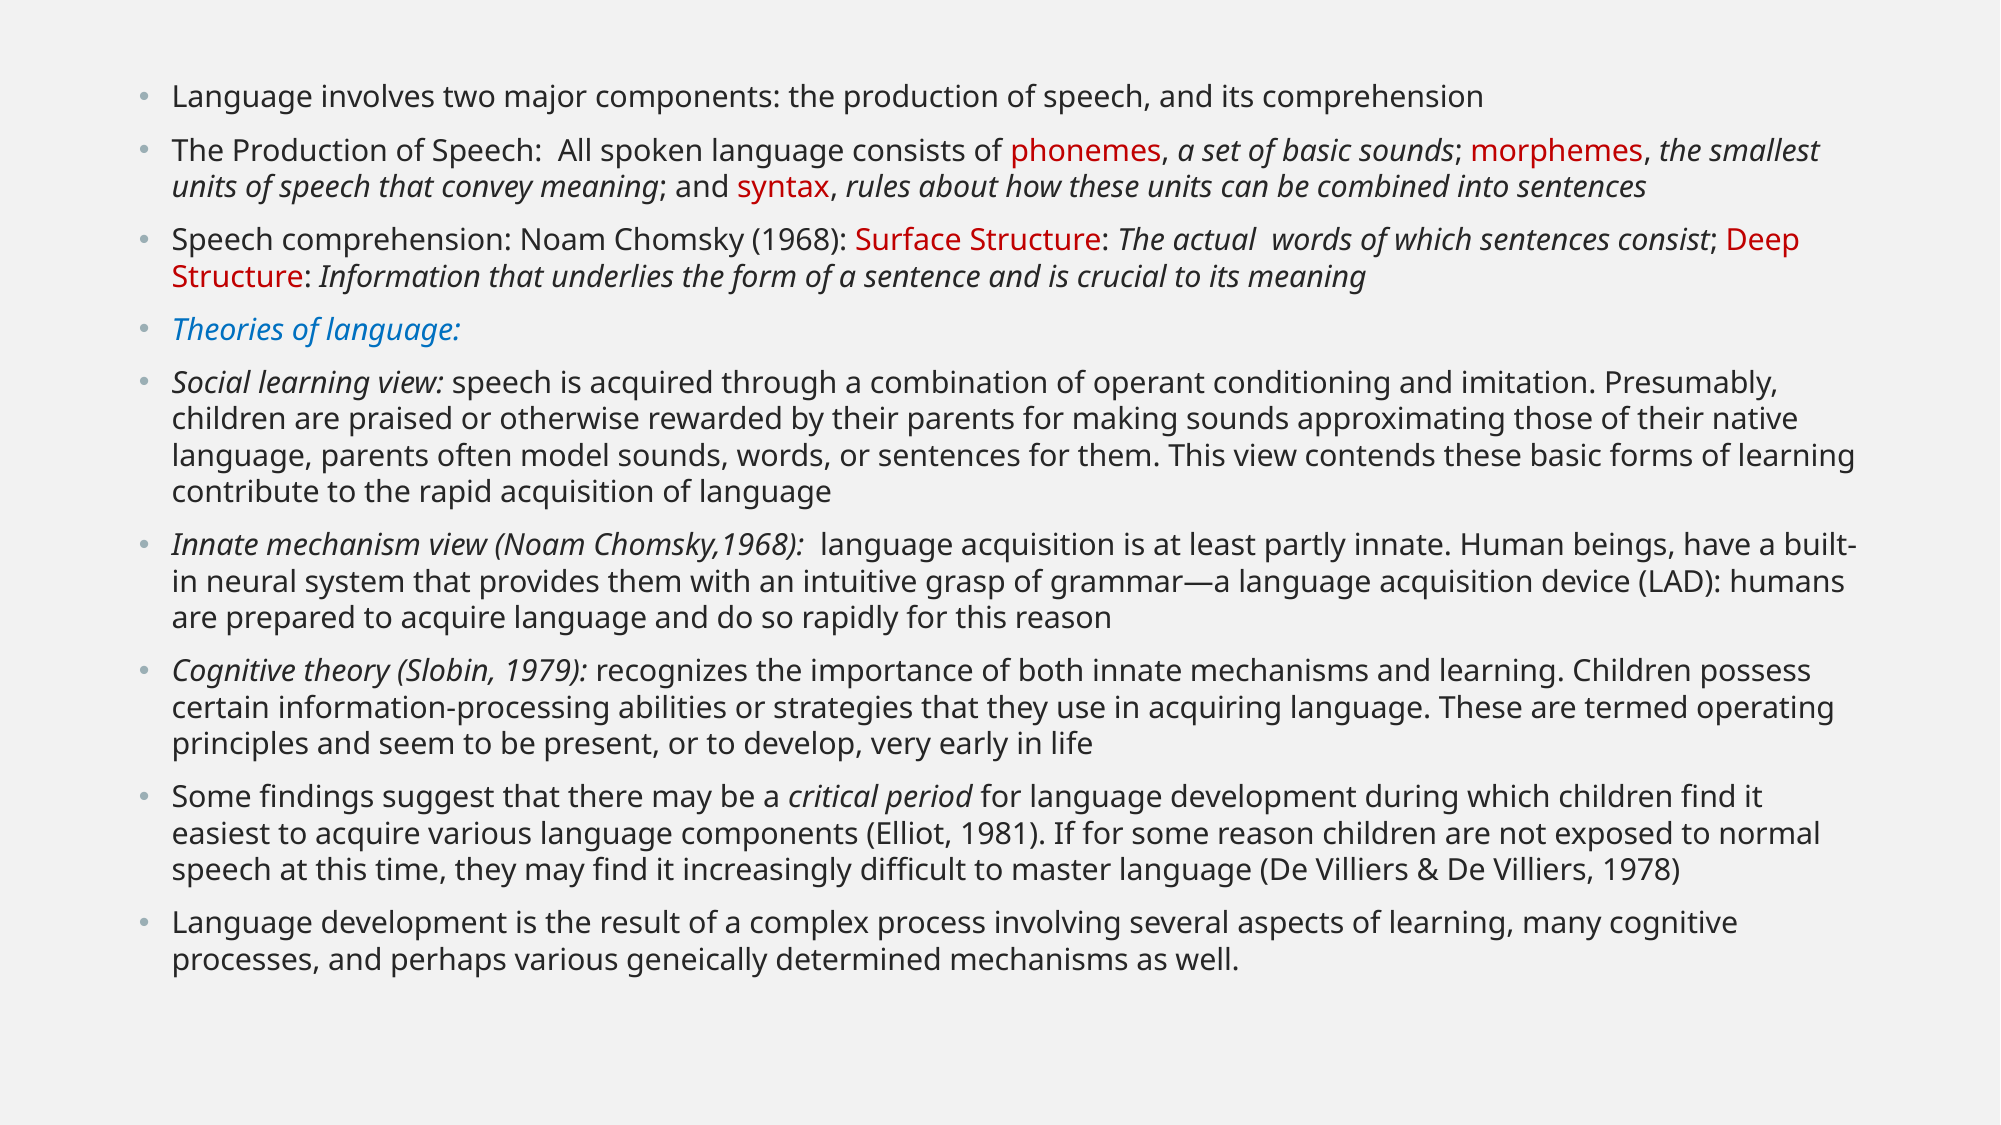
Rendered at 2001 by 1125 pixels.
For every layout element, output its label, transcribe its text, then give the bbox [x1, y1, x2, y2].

list Language involves two major components: the production of speech, and its comprehension The Production of Speech: All spoken language consists of phonemes, a set of basic sounds; morphemes, the smallest units of speech that convey meaning; and syntax, rules about how these units can be combined into sentences Speech comprehension: Noam Chomsky (1968): Surface Structure: The actual words of which sentences consist; Deep Structure: Information that underlies the form of a sentence and is crucial to its meaning Theories of language: Social learning view: speech is acquired through a combination of operant conditioning and imitation. Presumably, children are praised or otherwise rewarded by their parents for making sounds approximating those of their native language, parents often model sounds, words, or sentences for them. This view contends these basic forms of learning contribute to the rapid acquisition of language Innate mechanism view (Noam Chomsky,1968): language acquisition is at least partly innate. Human beings, have a built-in neural system that provides them with an intuitive grasp of grammar—a language acquisition device (LAD): humans are prepared to acquire language and do so rapidly for this reason Cognitive theory (Slobin, 1979): recognizes the importance of both innate mechanisms and learning. Children possess certain information-processing abilities or strategies that they use in acquiring language. These are termed operating principles and seem to be present, or to develop, very early in life Some findings suggest that there may be a critical period for language development during which children find it easiest to acquire various language components (Elliot, 1981). If for some reason children are not exposed to normal speech at this time, they may find it increasingly difficult to master language (De Villiers & De Villiers, 1978) Language development is the result of a complex process involving several aspects of learning, many cognitive processes, and perhaps various geneically determined mechanisms as well. [123, 70, 1880, 1003]
